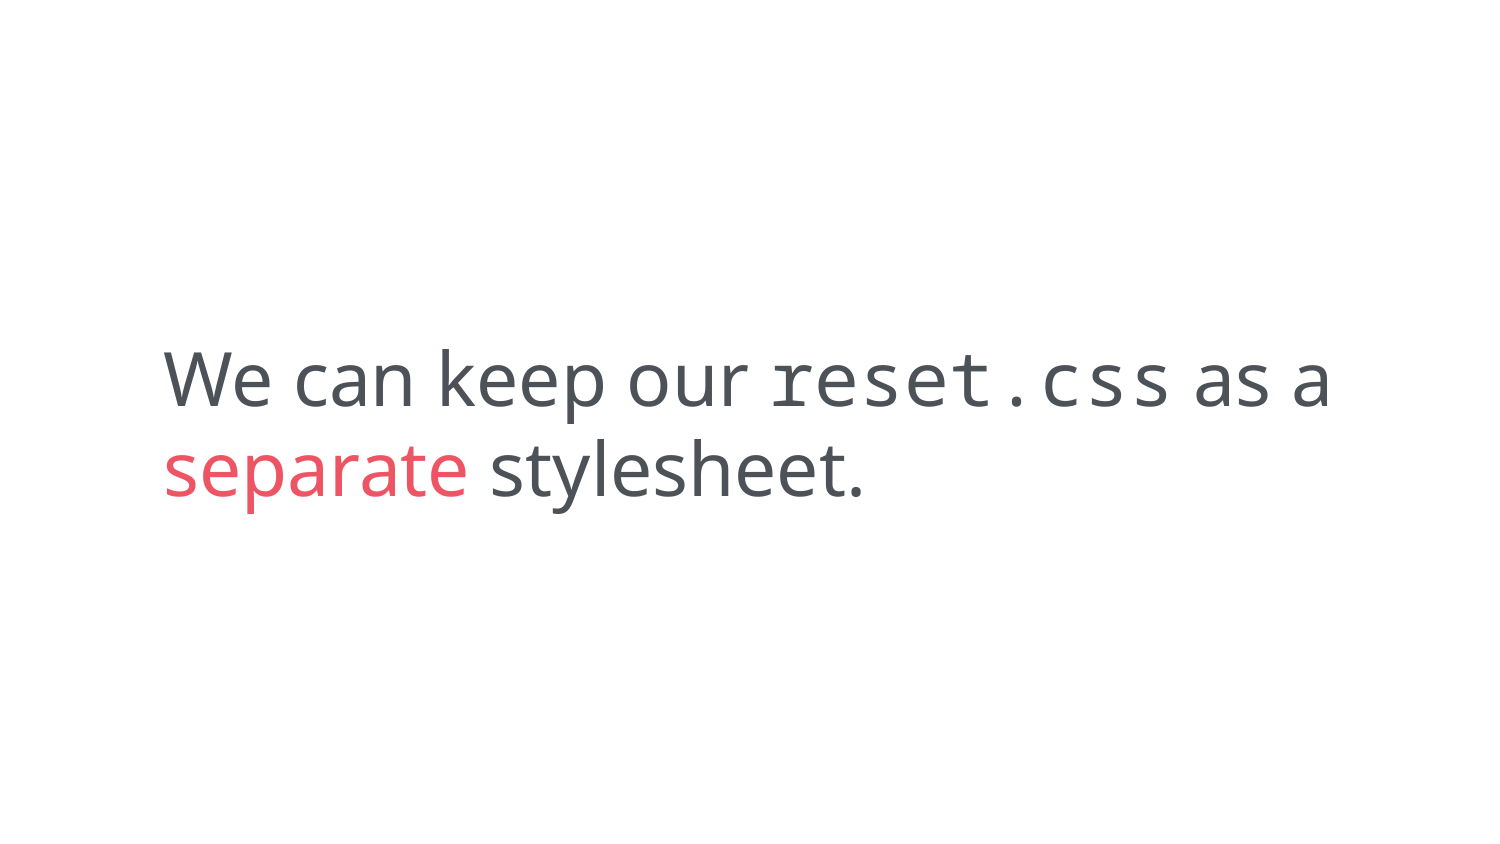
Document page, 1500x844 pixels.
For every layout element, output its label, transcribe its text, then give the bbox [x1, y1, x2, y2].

text_box We can keep our reset.css as a separate stylesheet. [148, 190, 1352, 654]
